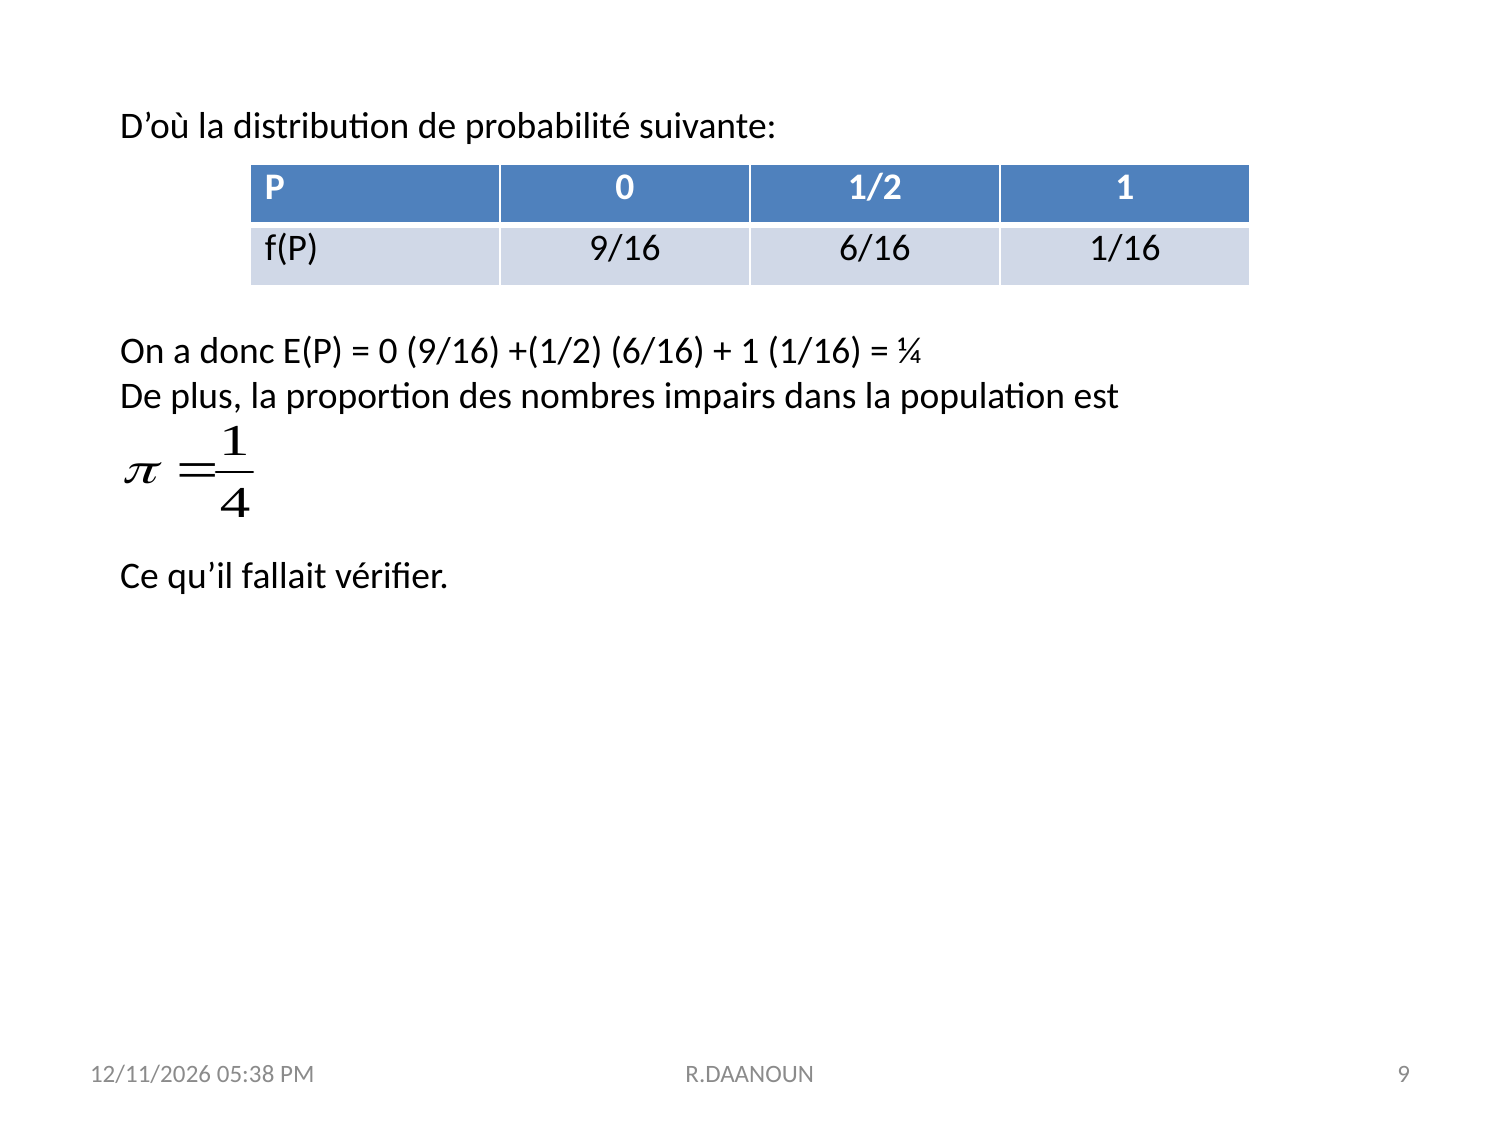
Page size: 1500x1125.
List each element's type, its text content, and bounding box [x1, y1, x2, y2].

table_header P [251, 165, 499, 222]
table_header 1 [1001, 165, 1249, 222]
table_cell 6/16 [751, 228, 999, 285]
table_header 1/2 [751, 165, 999, 222]
slide_number 9 [1074, 1042, 1425, 1103]
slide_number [75, 1042, 425, 1103]
text_box D’où la distribution de probabilité suivante: On a donc E(P) = 0 (9/16) +(1/2) (6/16) + 1 (1/16) = ¼ De plus, la proportion des nombres impairs dans la population est Ce qu’il fallait vérifier. [105, 93, 1336, 694]
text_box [116, 412, 265, 528]
table_cell f(P) [251, 228, 499, 285]
table_cell 1/16 [1001, 228, 1249, 285]
table_header 0 [501, 165, 749, 222]
footer R.DAANOUN [512, 1042, 988, 1103]
table_cell 9/16 [501, 228, 749, 285]
